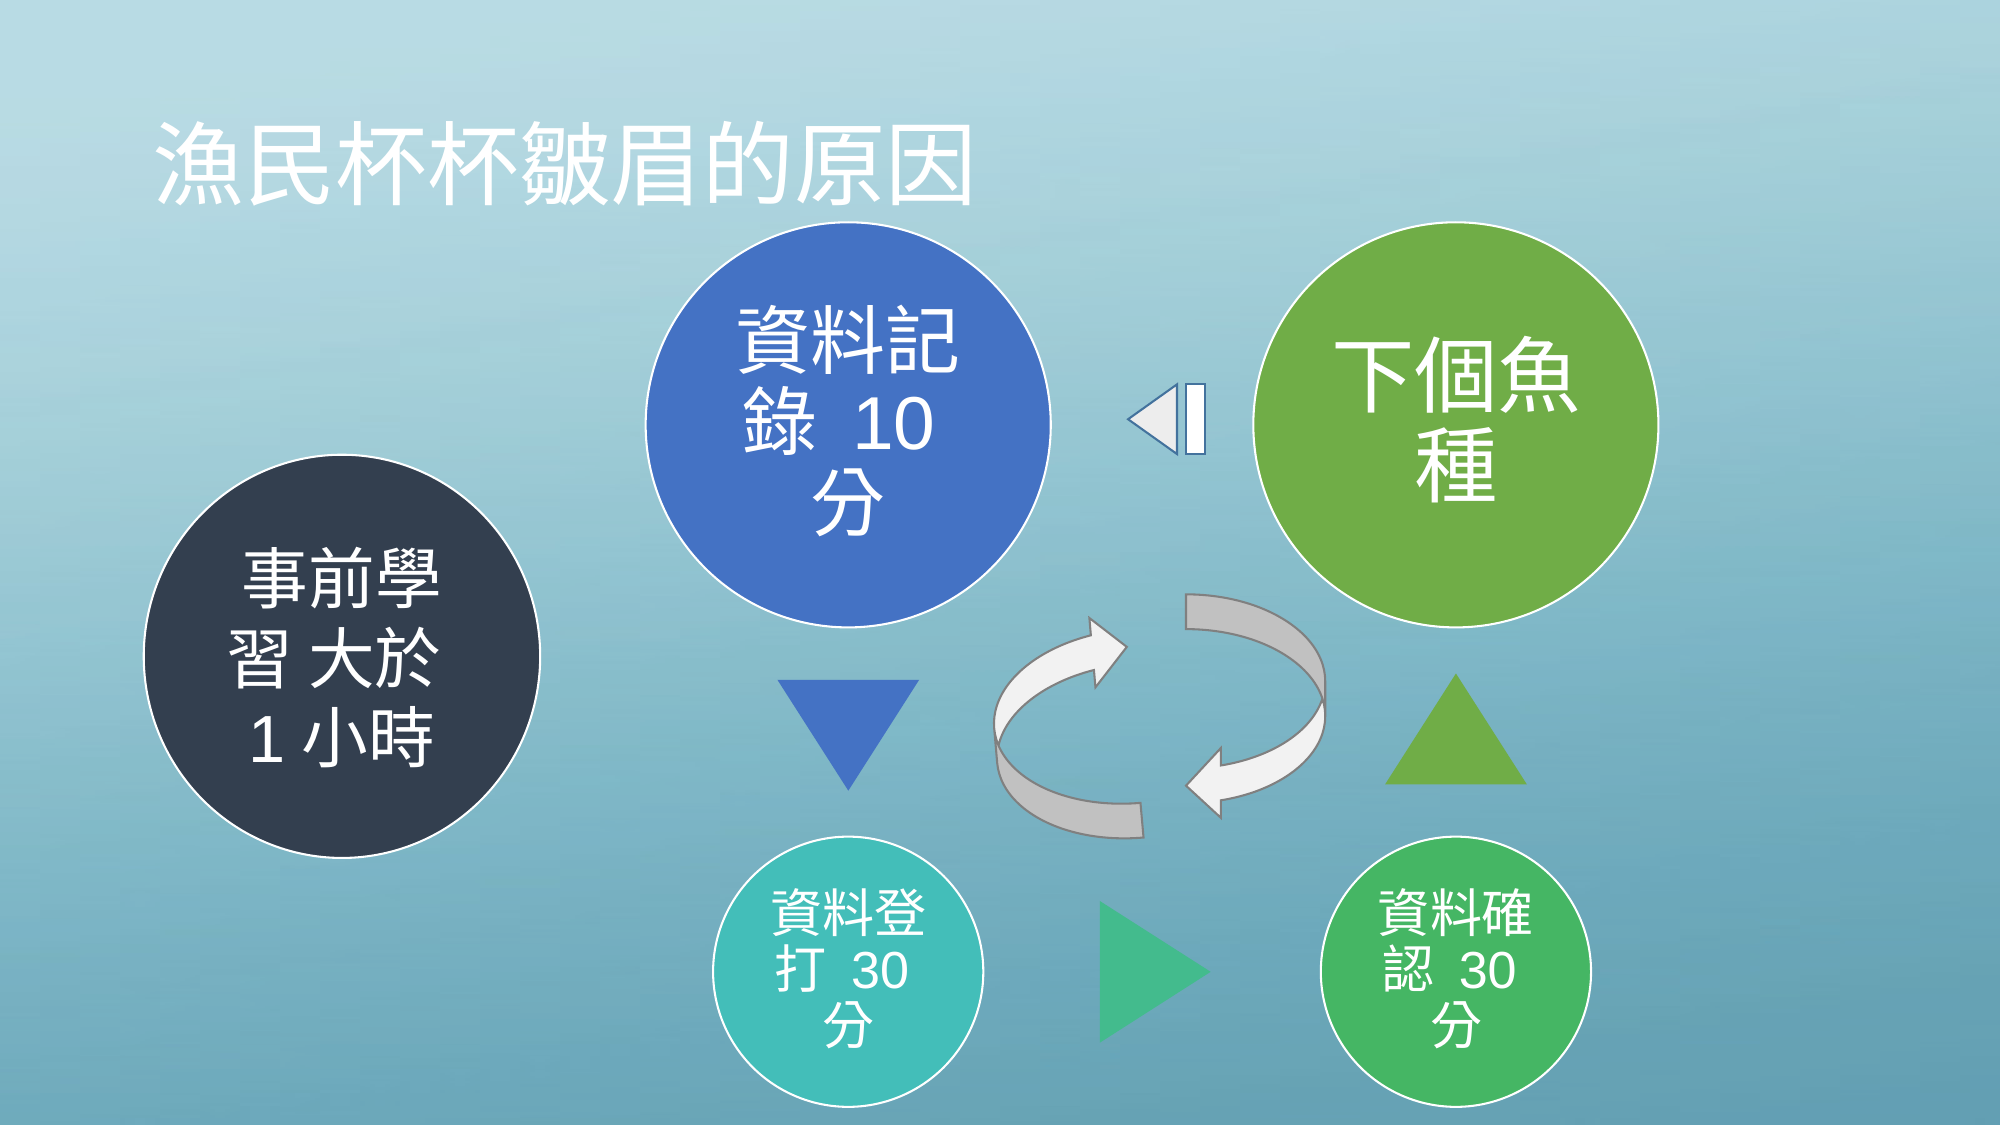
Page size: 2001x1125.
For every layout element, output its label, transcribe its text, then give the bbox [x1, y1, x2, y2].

title 漁民杯杯皺眉的原因 [137, 59, 1863, 278]
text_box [441, 221, 1863, 1125]
list [137, 299, 441, 1014]
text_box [1128, 384, 1205, 454]
text_box 事前學習 大於1小時 [142, 453, 441, 859]
